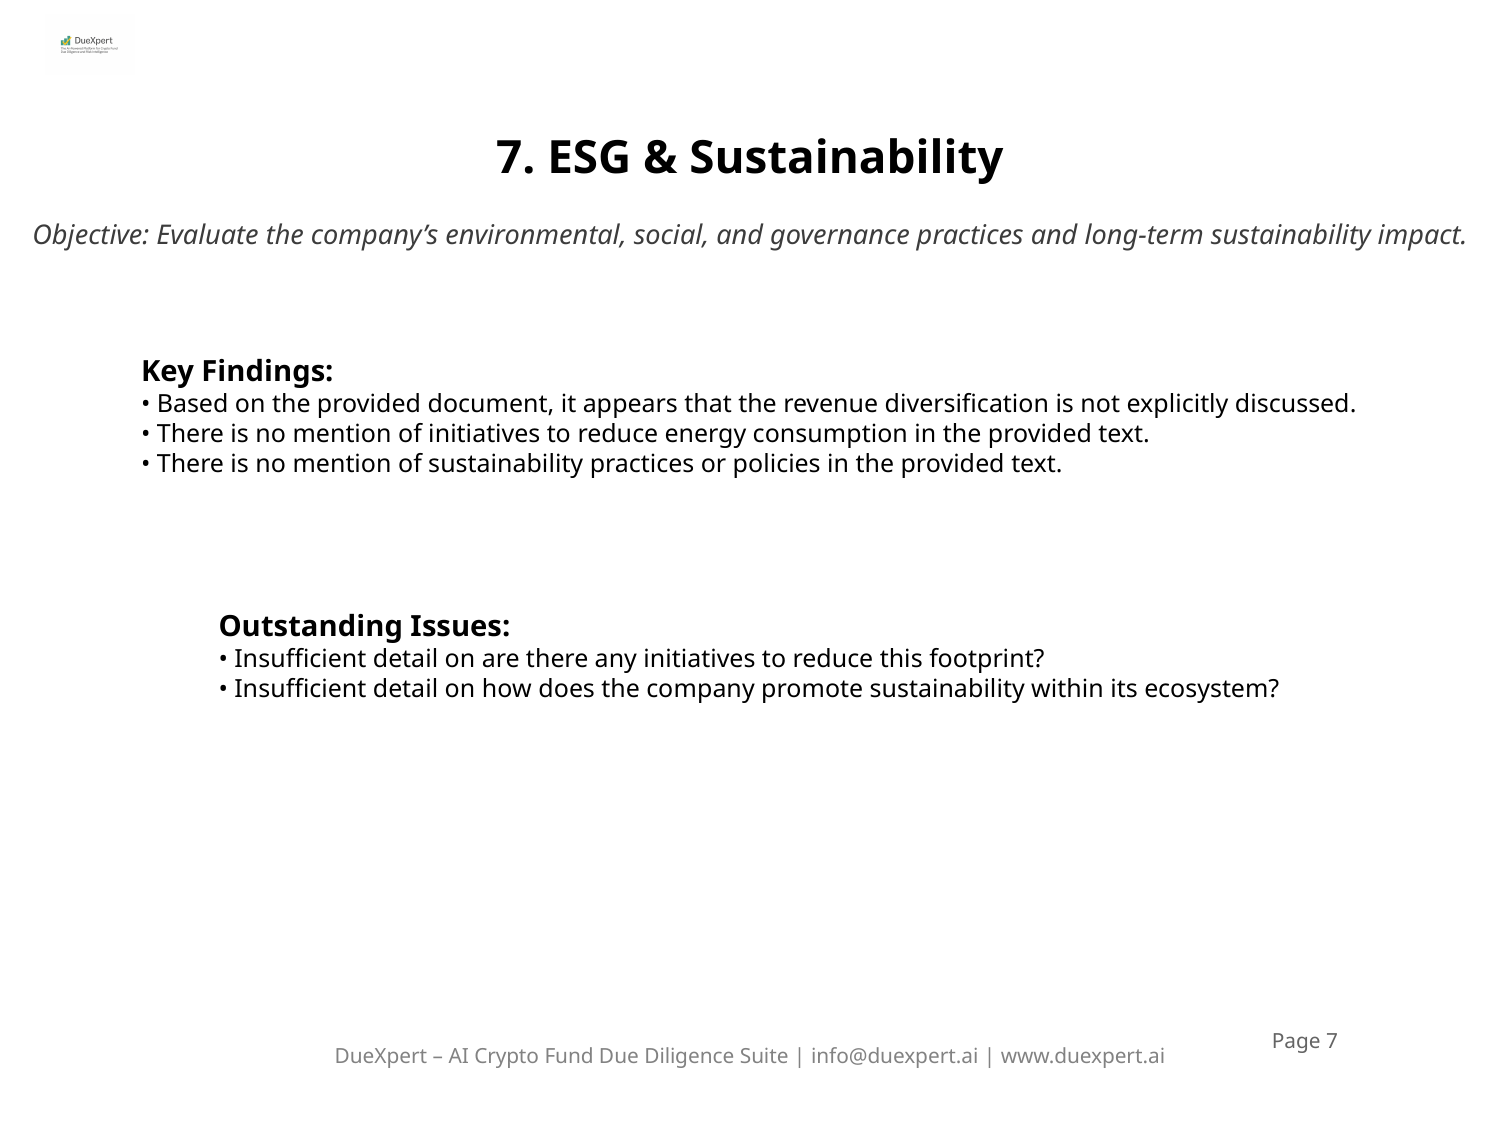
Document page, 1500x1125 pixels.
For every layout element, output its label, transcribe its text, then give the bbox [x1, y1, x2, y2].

text_box Page 7 [1257, 1020, 1353, 1060]
text_box DueXpert – AI Crypto Fund Due Diligence Suite | info@duexpert.ai | www.duexpert.ai [319, 1035, 1181, 1075]
text_box 7. ESG & Sustainability [481, 120, 1019, 190]
text_box Key Findings: • Based on the provided document, it appears that the revenue diversification is not explicitly discussed. • There is no mention of initiatives to reduce energy consumption in the provided text. • There is no mention of sustainability practices or policies in the provided text. [126, 345, 1374, 485]
text_box Objective: Evaluate the company’s environmental, social, and governance practices and long-term sustainability impact. [17, 209, 1483, 258]
picture [44, 14, 136, 76]
text_box Outstanding Issues: • Insufficient detail on are there any initiatives to reduce this footprint? • Insufficient detail on how does the company promote sustainability within its ecosystem? [203, 599, 1297, 710]
